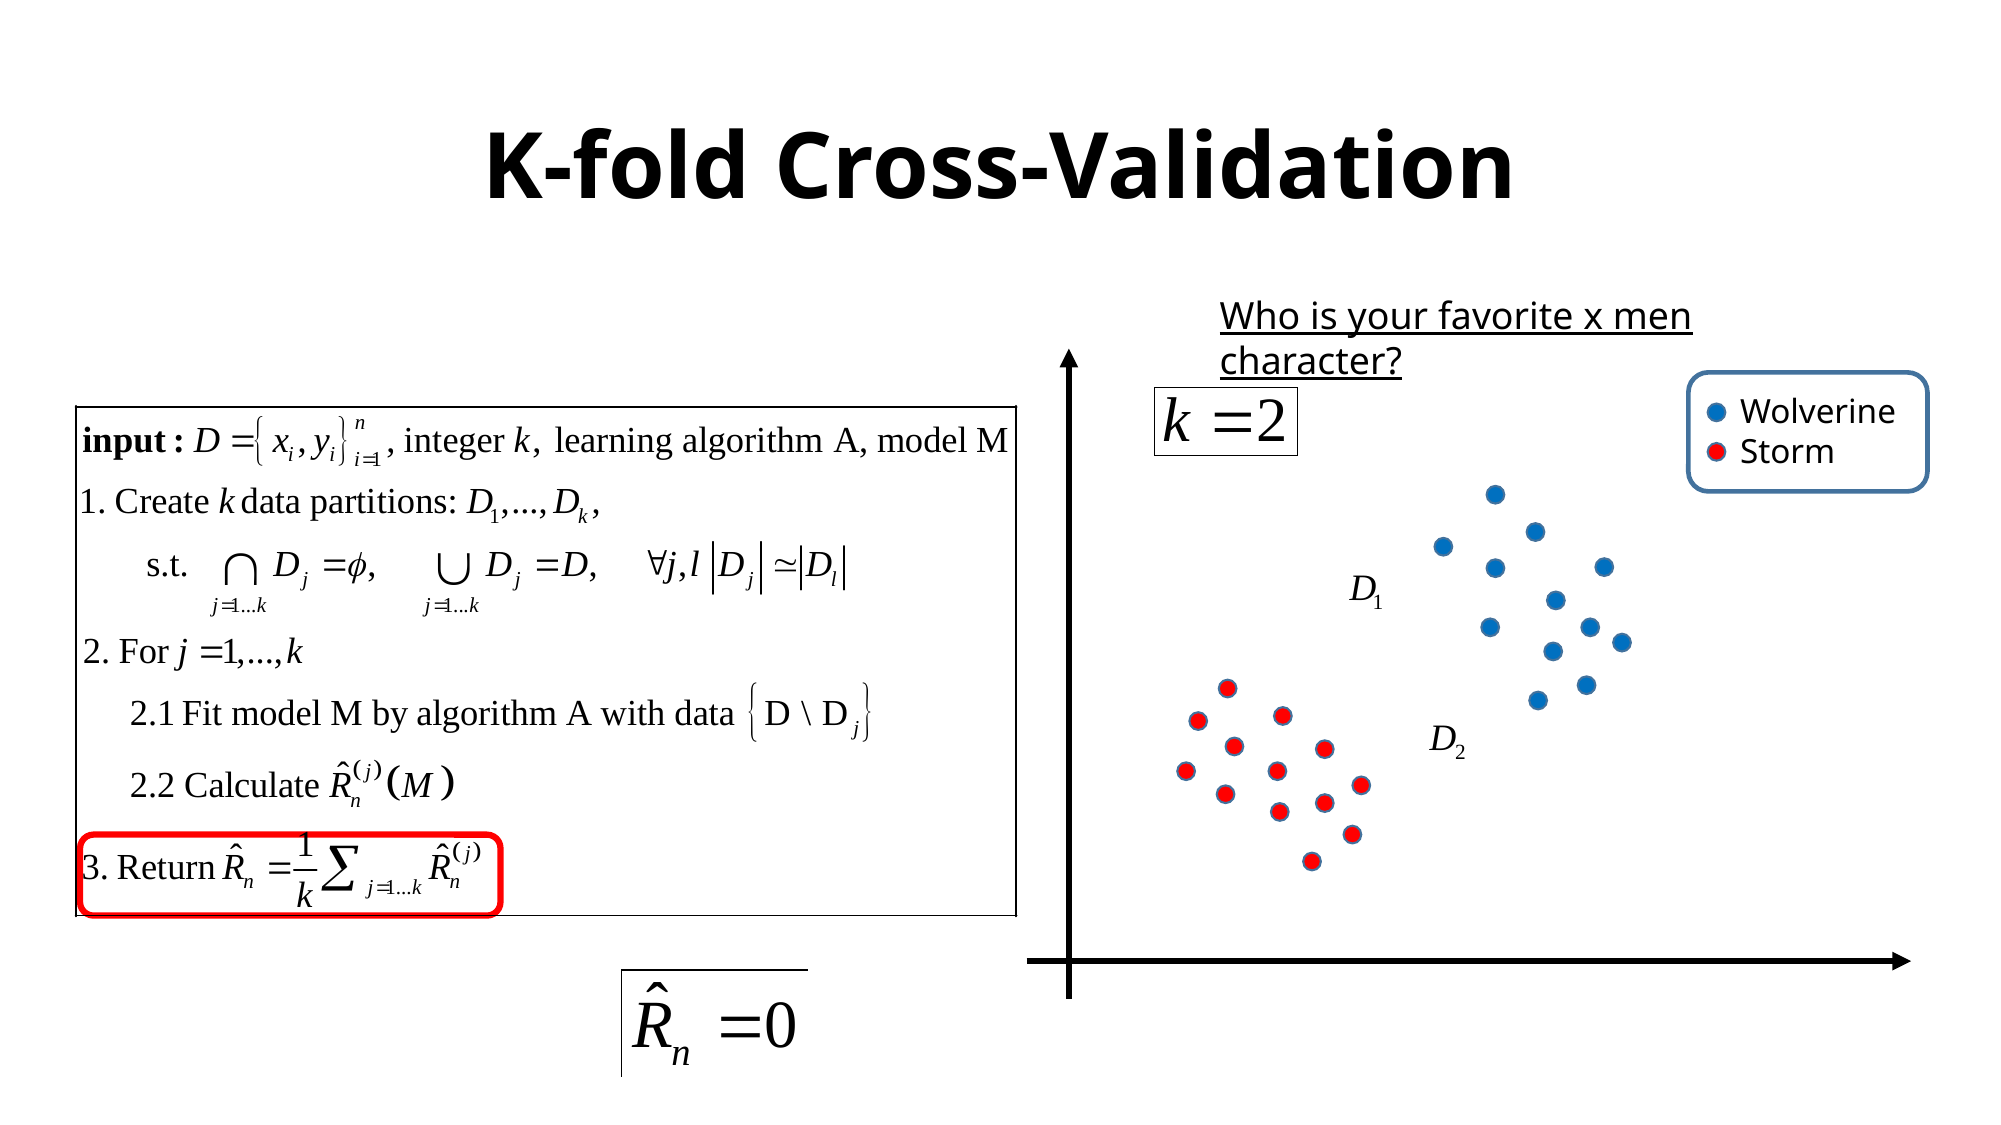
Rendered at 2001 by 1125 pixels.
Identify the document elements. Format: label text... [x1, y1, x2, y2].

title K-fold Cross-Validation [137, 59, 1863, 278]
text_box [1154, 387, 1298, 456]
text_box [620, 968, 808, 1077]
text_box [1343, 565, 1387, 616]
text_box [70, 399, 1023, 922]
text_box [1026, 284, 1928, 999]
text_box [1423, 715, 1472, 767]
